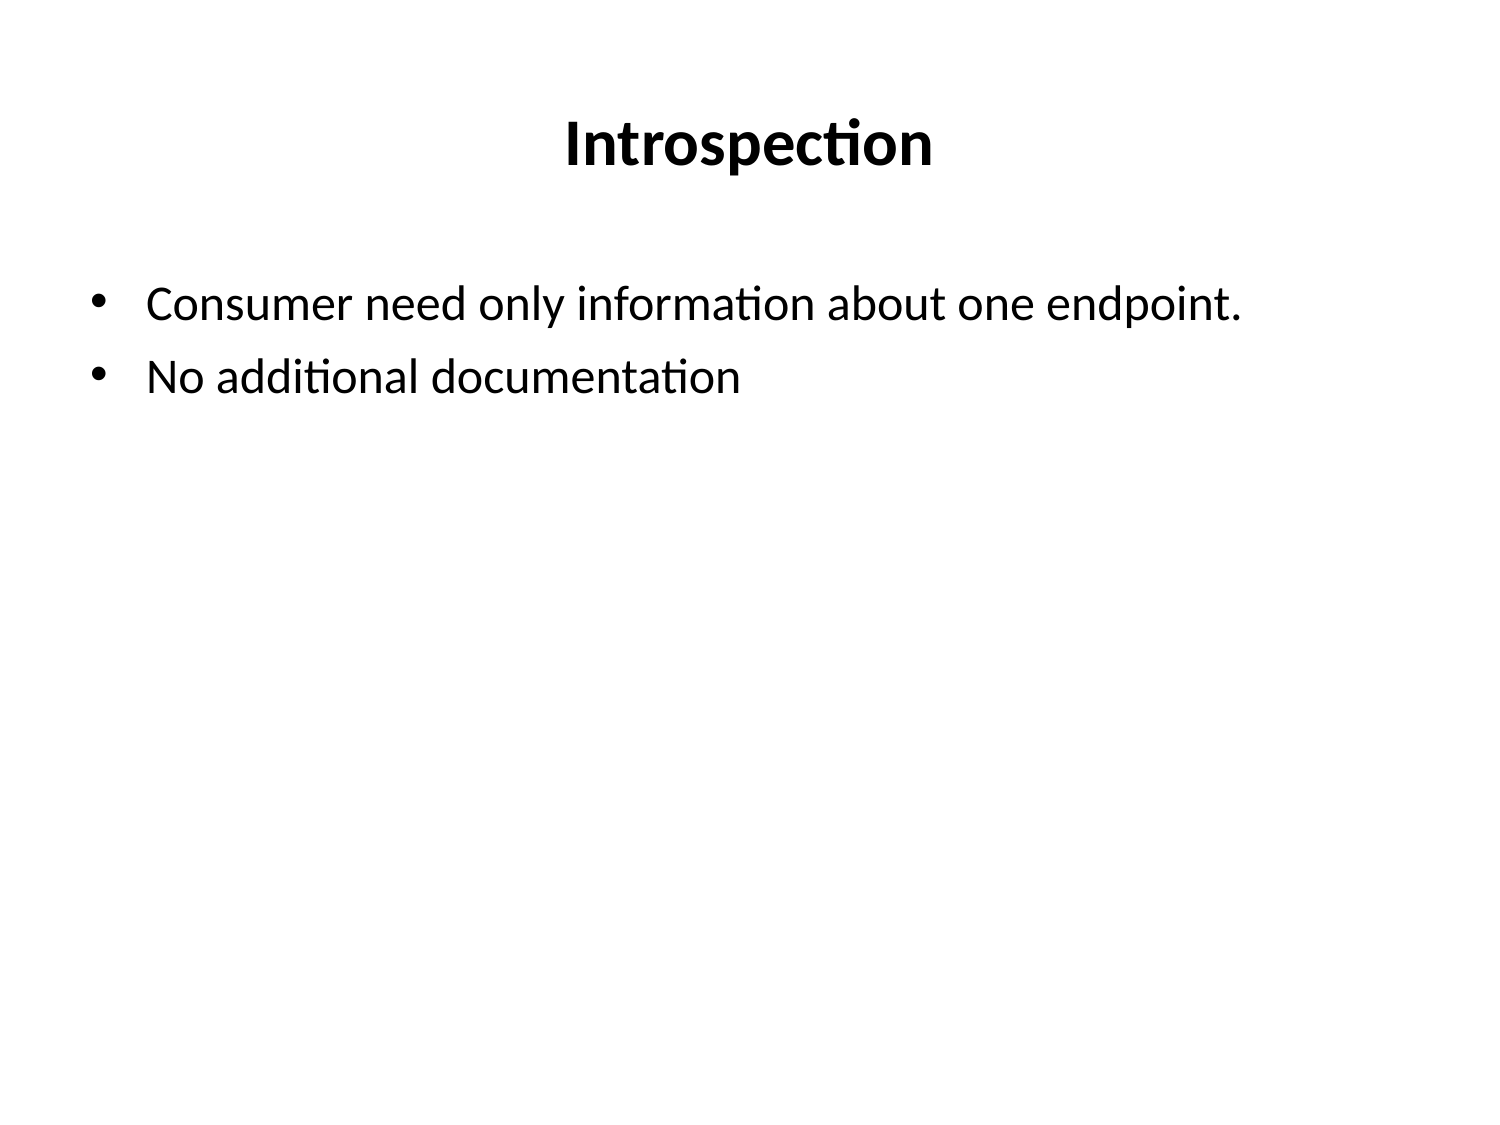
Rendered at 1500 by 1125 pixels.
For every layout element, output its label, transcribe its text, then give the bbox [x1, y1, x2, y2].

text_box Consumer need only information about one endpoint. No additional documentation [75, 262, 1425, 1005]
text_box Introspection [75, 45, 1425, 233]
